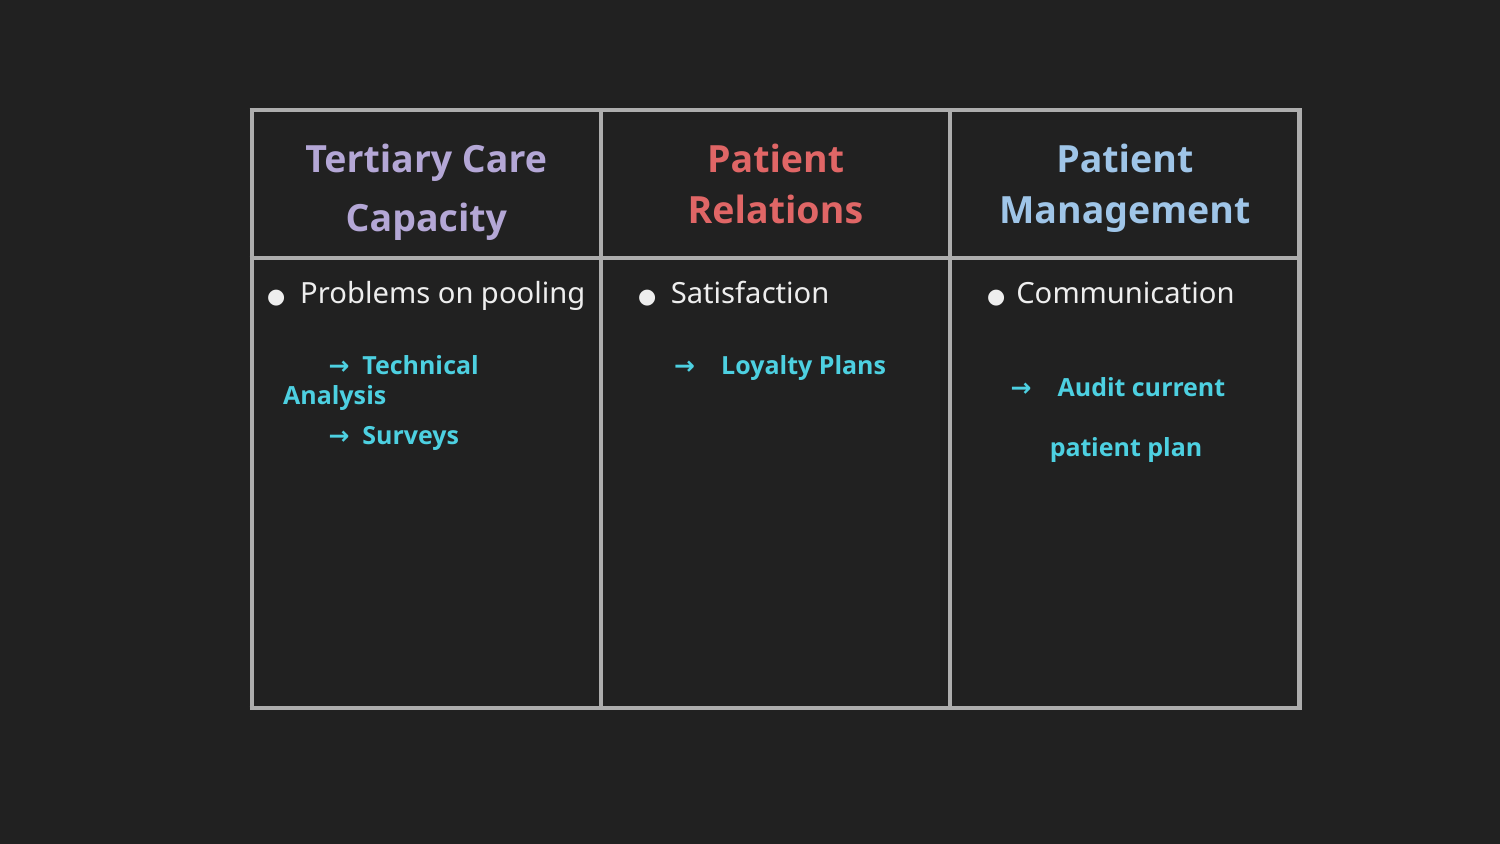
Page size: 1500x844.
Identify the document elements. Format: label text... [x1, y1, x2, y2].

table_header Patient Relations [603, 112, 948, 256]
table_header Tertiary Care Capacity [254, 112, 599, 256]
table_cell ● Problems on pooling [254, 260, 599, 706]
text_box → Loyalty Plans [652, 334, 951, 407]
table_cell ● Communication [952, 260, 1297, 706]
table_cell ● Satisfaction [603, 260, 948, 706]
table_header Patient Management [952, 112, 1297, 256]
text_box → Technical Analysis → Surveys [268, 334, 582, 465]
text_box → Audit current patient plan [950, 356, 1248, 456]
